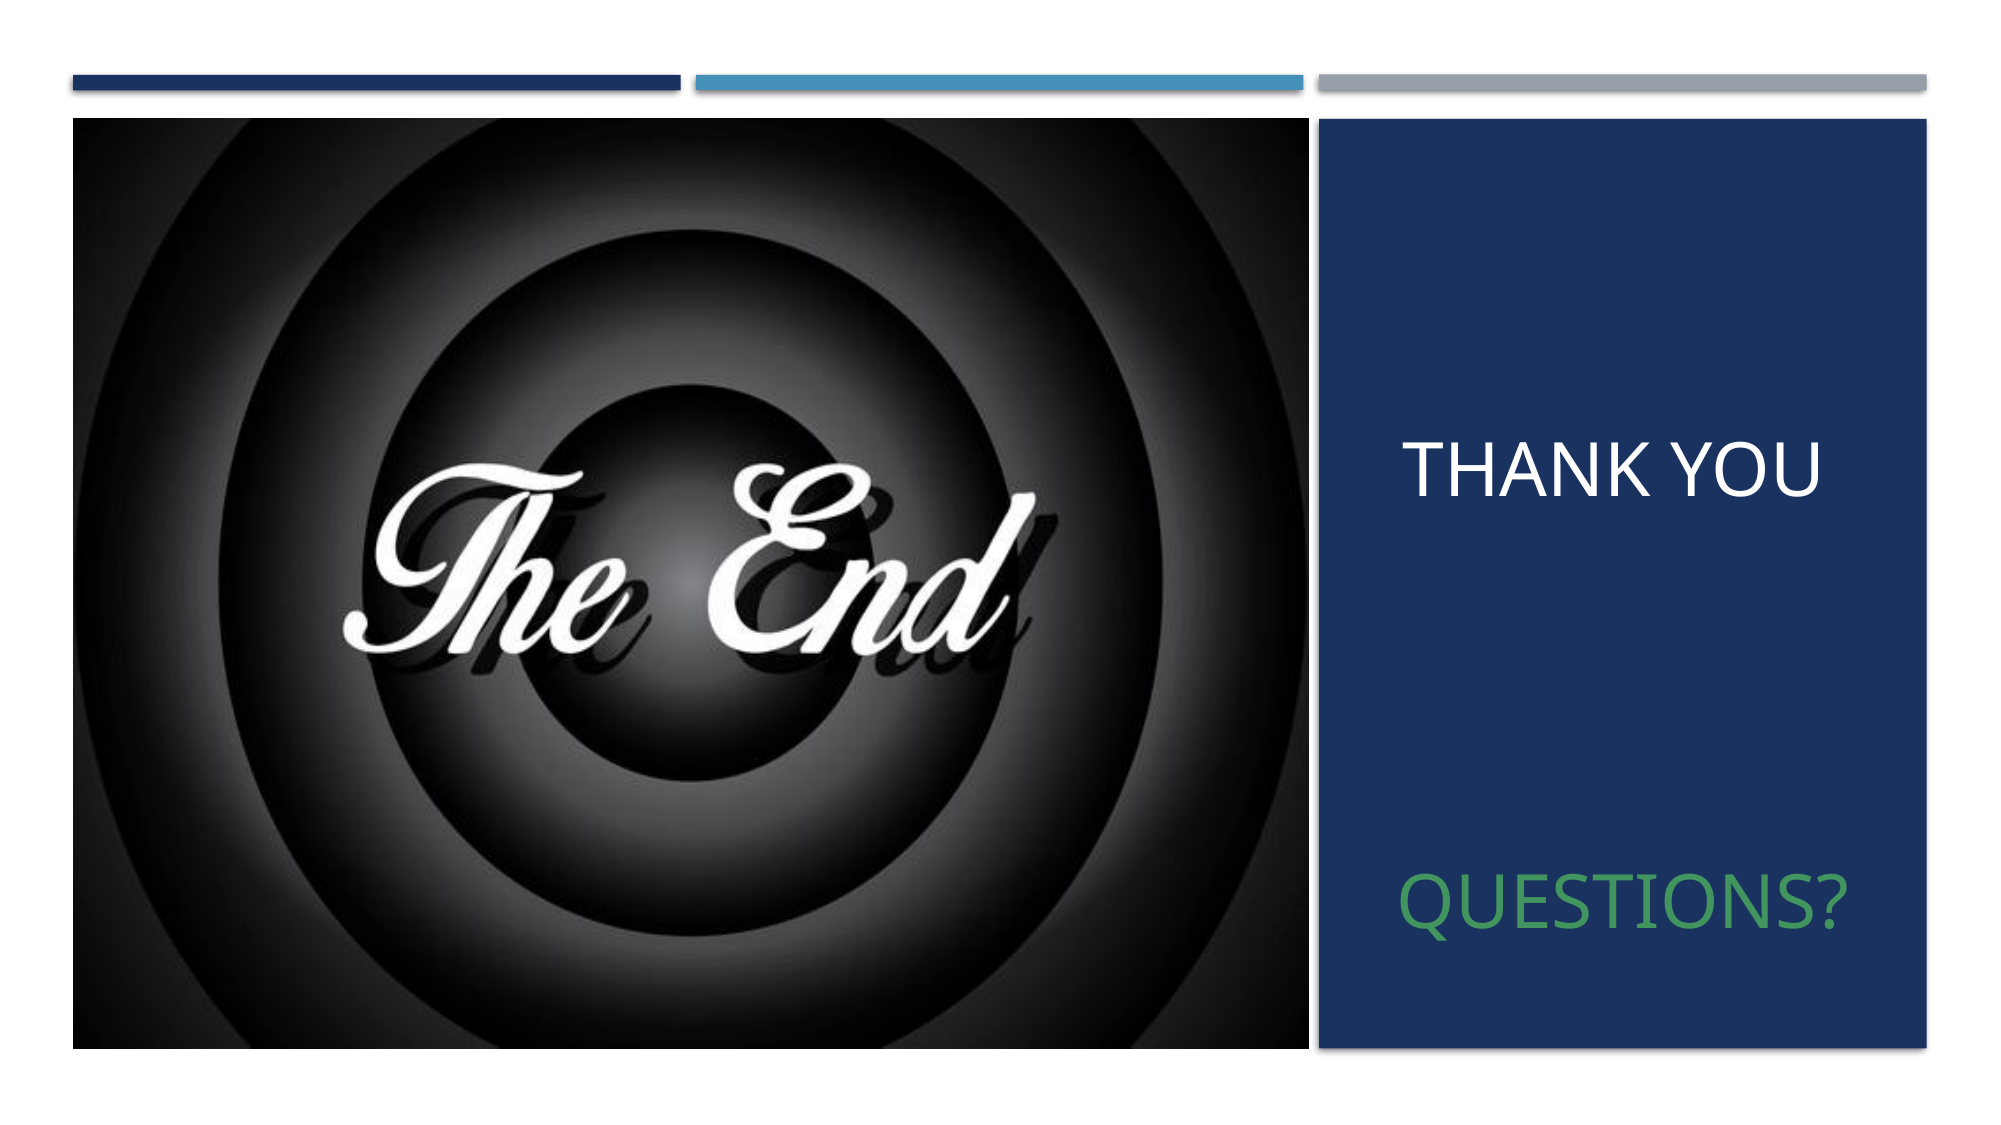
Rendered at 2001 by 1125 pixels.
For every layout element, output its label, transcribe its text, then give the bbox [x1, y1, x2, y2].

text_box Questions? [1370, 833, 1876, 951]
picture [72, 118, 1310, 1049]
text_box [72, 73, 1928, 92]
text_box [0, 0, 2000, 1125]
text_box [1318, 118, 1928, 1049]
title Thank You [1360, 232, 1867, 520]
